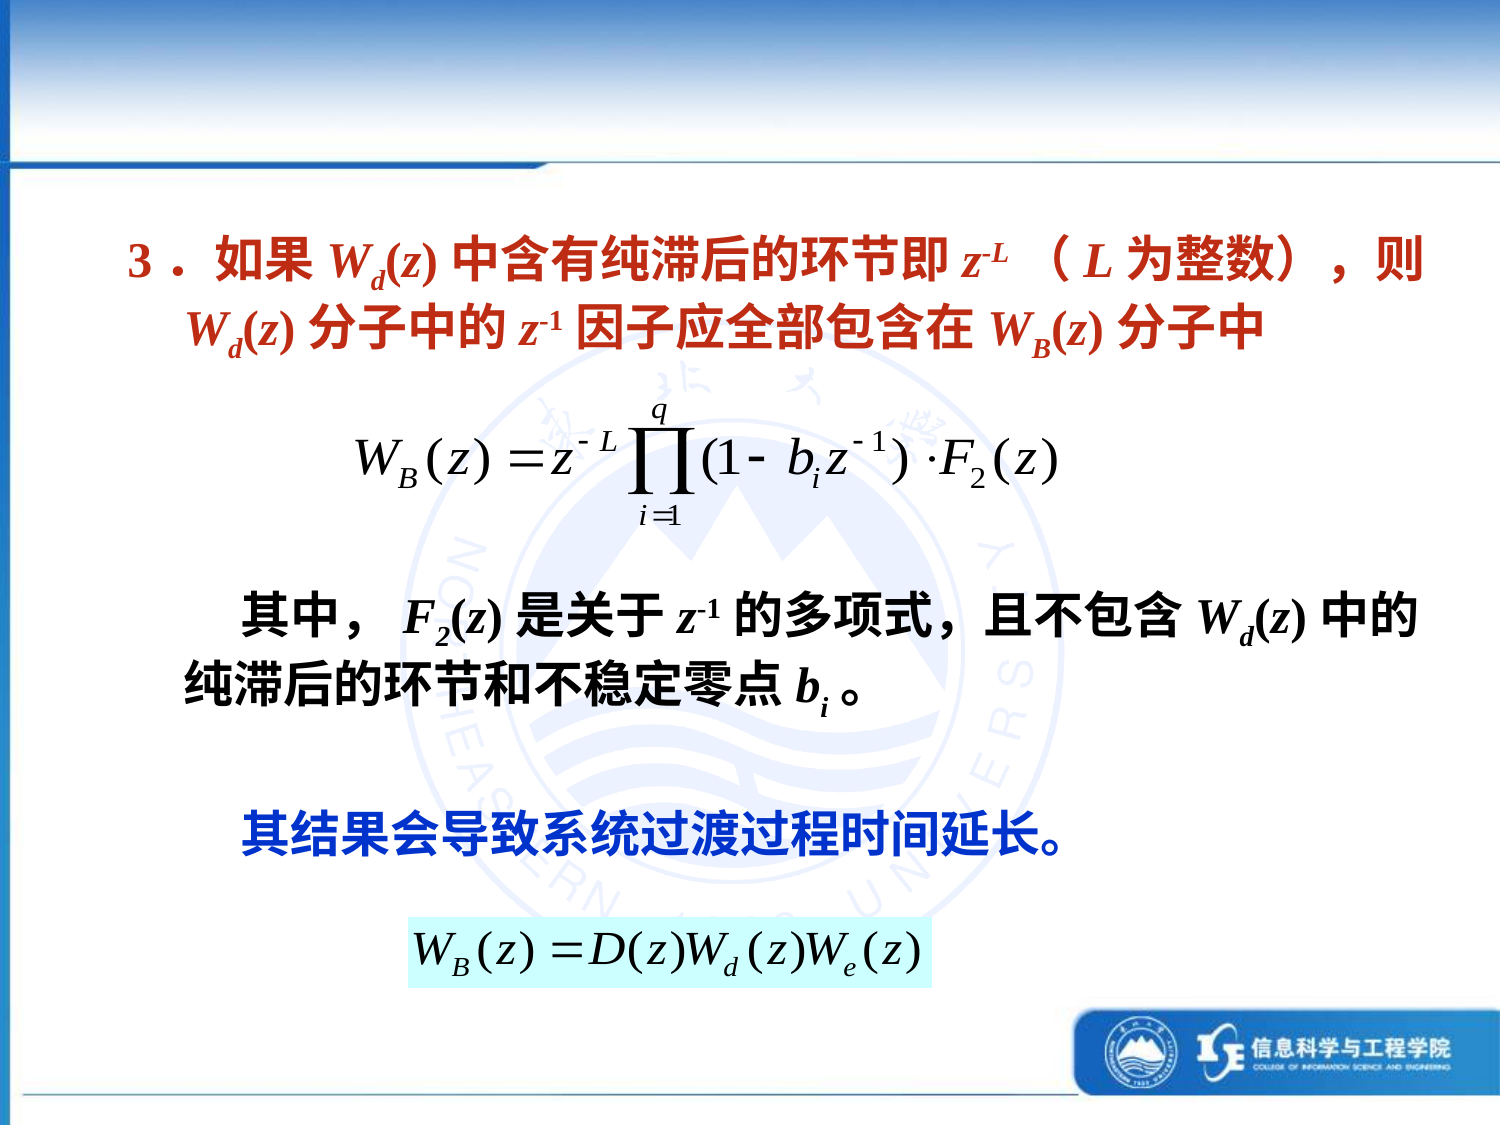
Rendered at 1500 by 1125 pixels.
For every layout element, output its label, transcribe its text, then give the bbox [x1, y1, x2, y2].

text_box 3．如果Wd(z)中含有纯滞后的环节即z-L（L为整数），则Wd(z)分子中的z-1因子应全部包含在WB(z)分子中 其中，F2(z)是关于z-1的多项式，且不包含Wd(z)中的纯滞后的环节和不稳定零点bi。 其结果会导致系统过渡过程时间延长。 [112, 220, 1447, 929]
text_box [407, 916, 933, 989]
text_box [348, 383, 1068, 537]
picture [0, 0, 1500, 1125]
